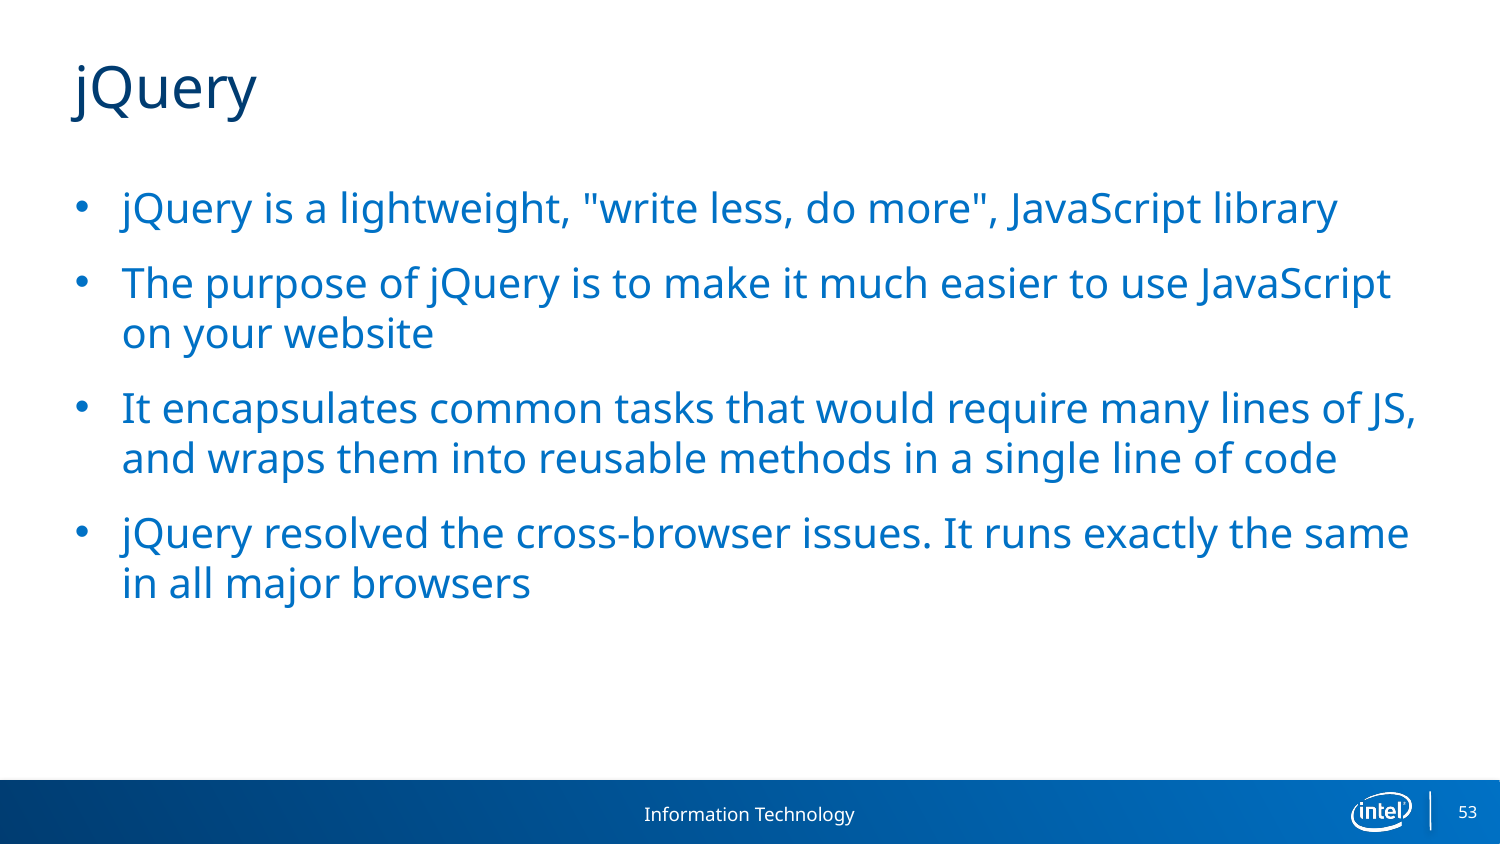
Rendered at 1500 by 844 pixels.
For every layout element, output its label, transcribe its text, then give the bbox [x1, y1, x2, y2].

list jQuery is a lightweight, "write less, do more", JavaScript library The purpose of jQuery is to make it much easier to use JavaScript on your website It encapsulates common tasks that would require many lines of JS, and wraps them into reusable methods in a single line of code jQuery resolved the cross-browser issues. It runs exactly the same in all major browsers [74, 181, 1425, 637]
title jQuery [74, 50, 1425, 181]
slide_number 53 [1127, 791, 1478, 837]
